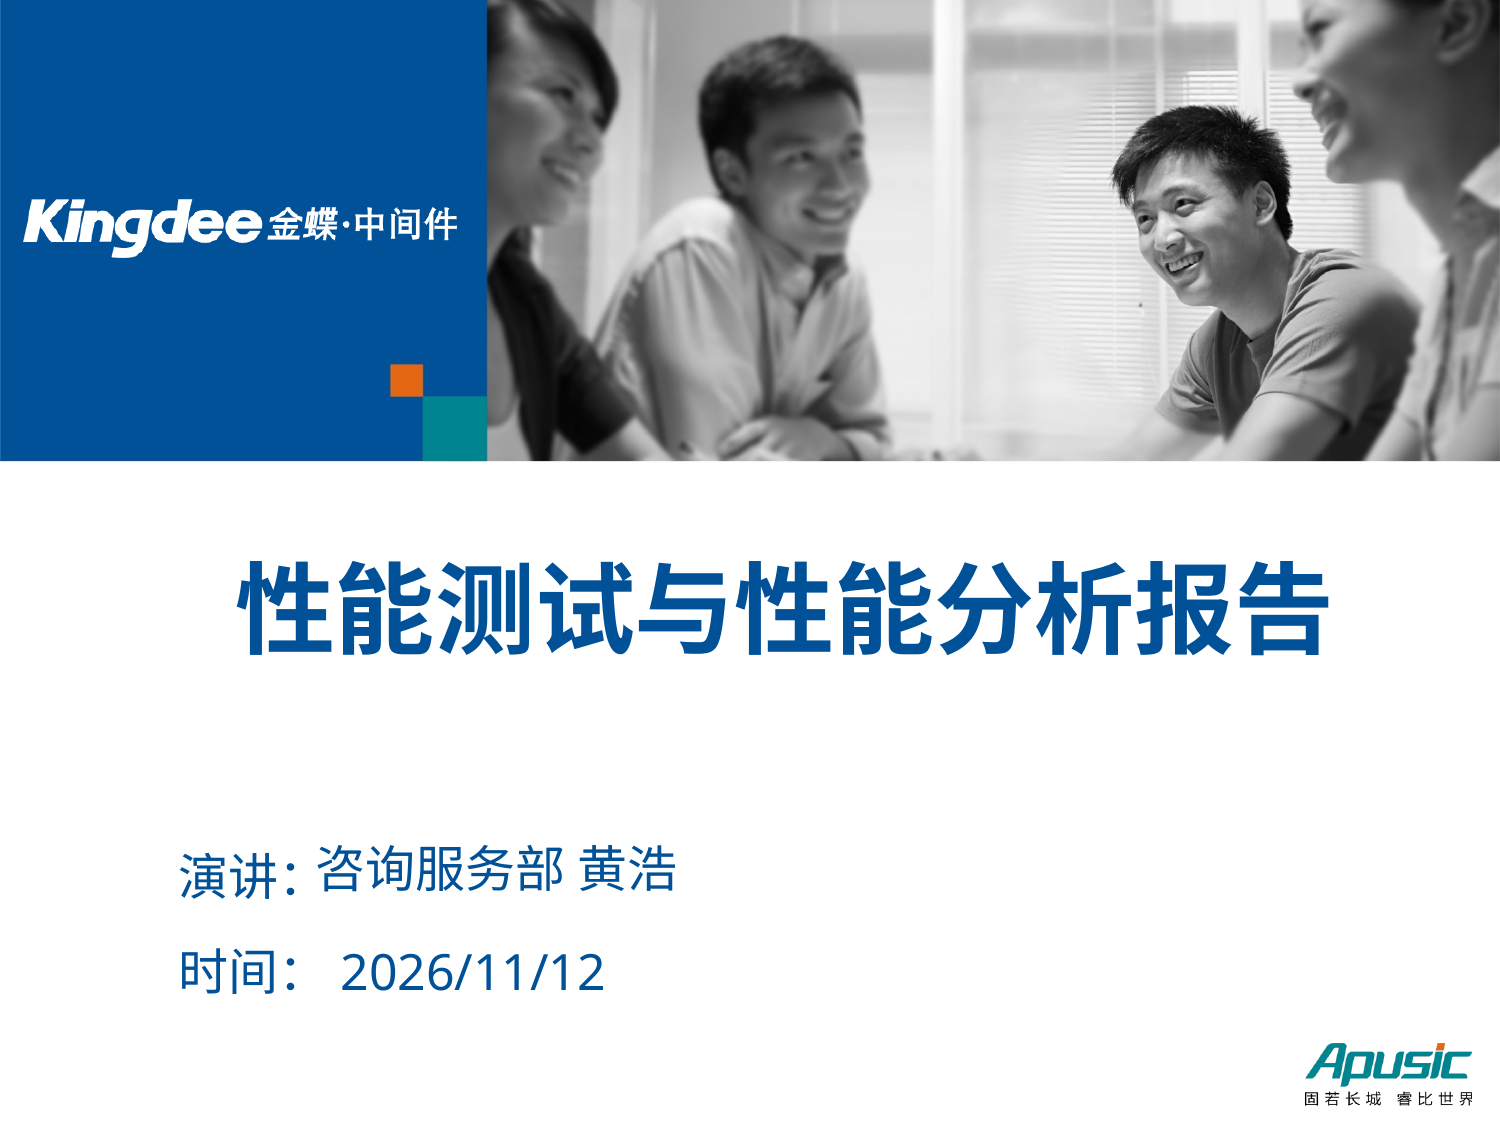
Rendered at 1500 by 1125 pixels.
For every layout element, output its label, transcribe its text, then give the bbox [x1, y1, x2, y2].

picture [0, 0, 1500, 1125]
title 性能测试与性能分析报告 [164, 539, 1407, 740]
list 咨询服务部 黄浩 [301, 829, 1254, 900]
